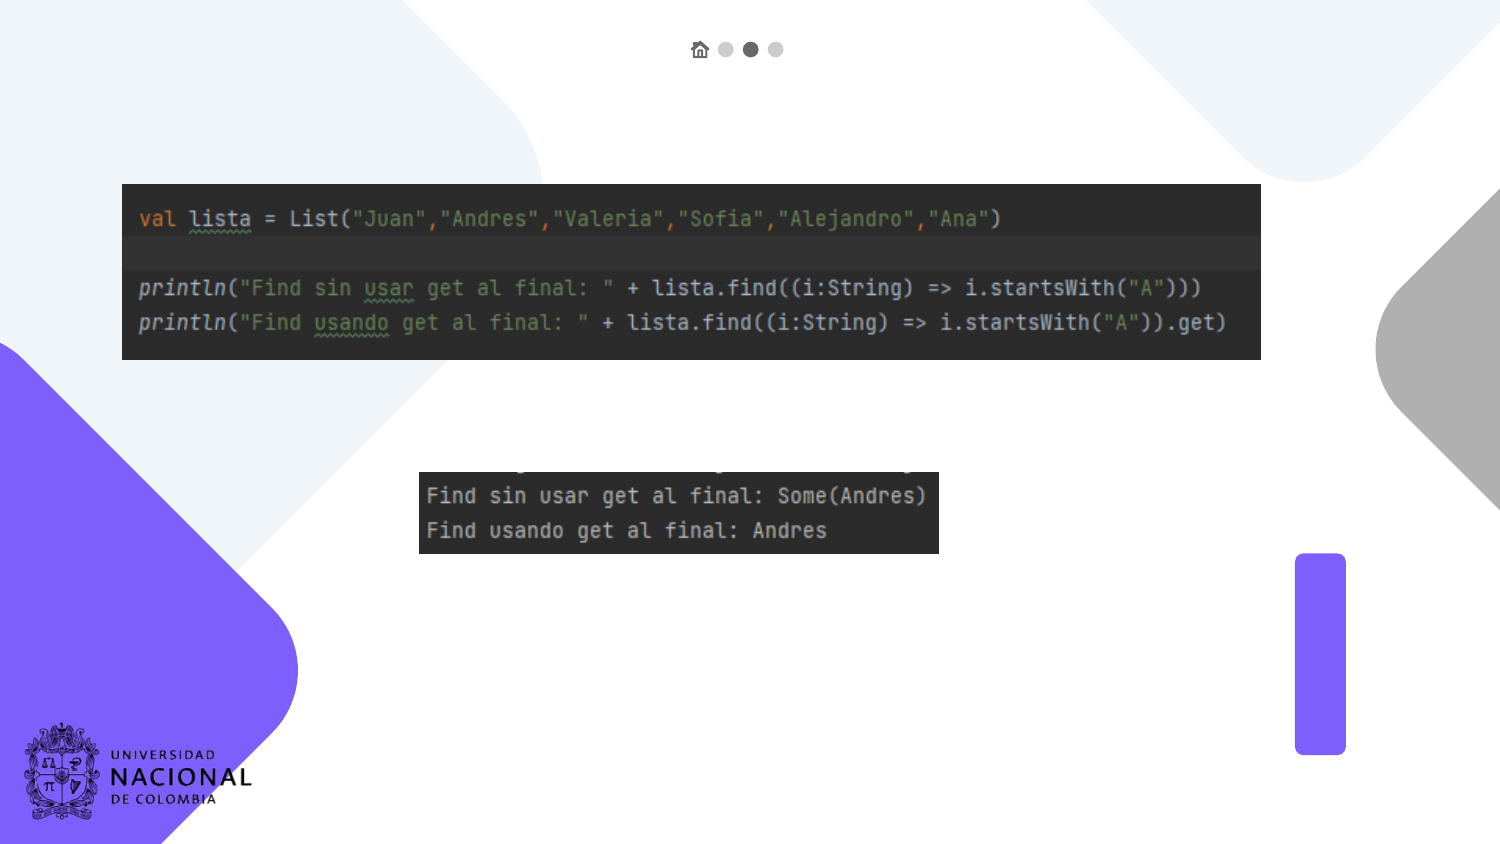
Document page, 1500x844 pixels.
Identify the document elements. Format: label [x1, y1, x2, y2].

picture [122, 184, 1261, 360]
text_box [742, 41, 759, 58]
text_box [767, 41, 784, 58]
picture [419, 472, 939, 555]
text_box [717, 41, 734, 58]
text_box [1294, 553, 1346, 756]
picture [0, 698, 276, 844]
text_box [691, 41, 709, 58]
